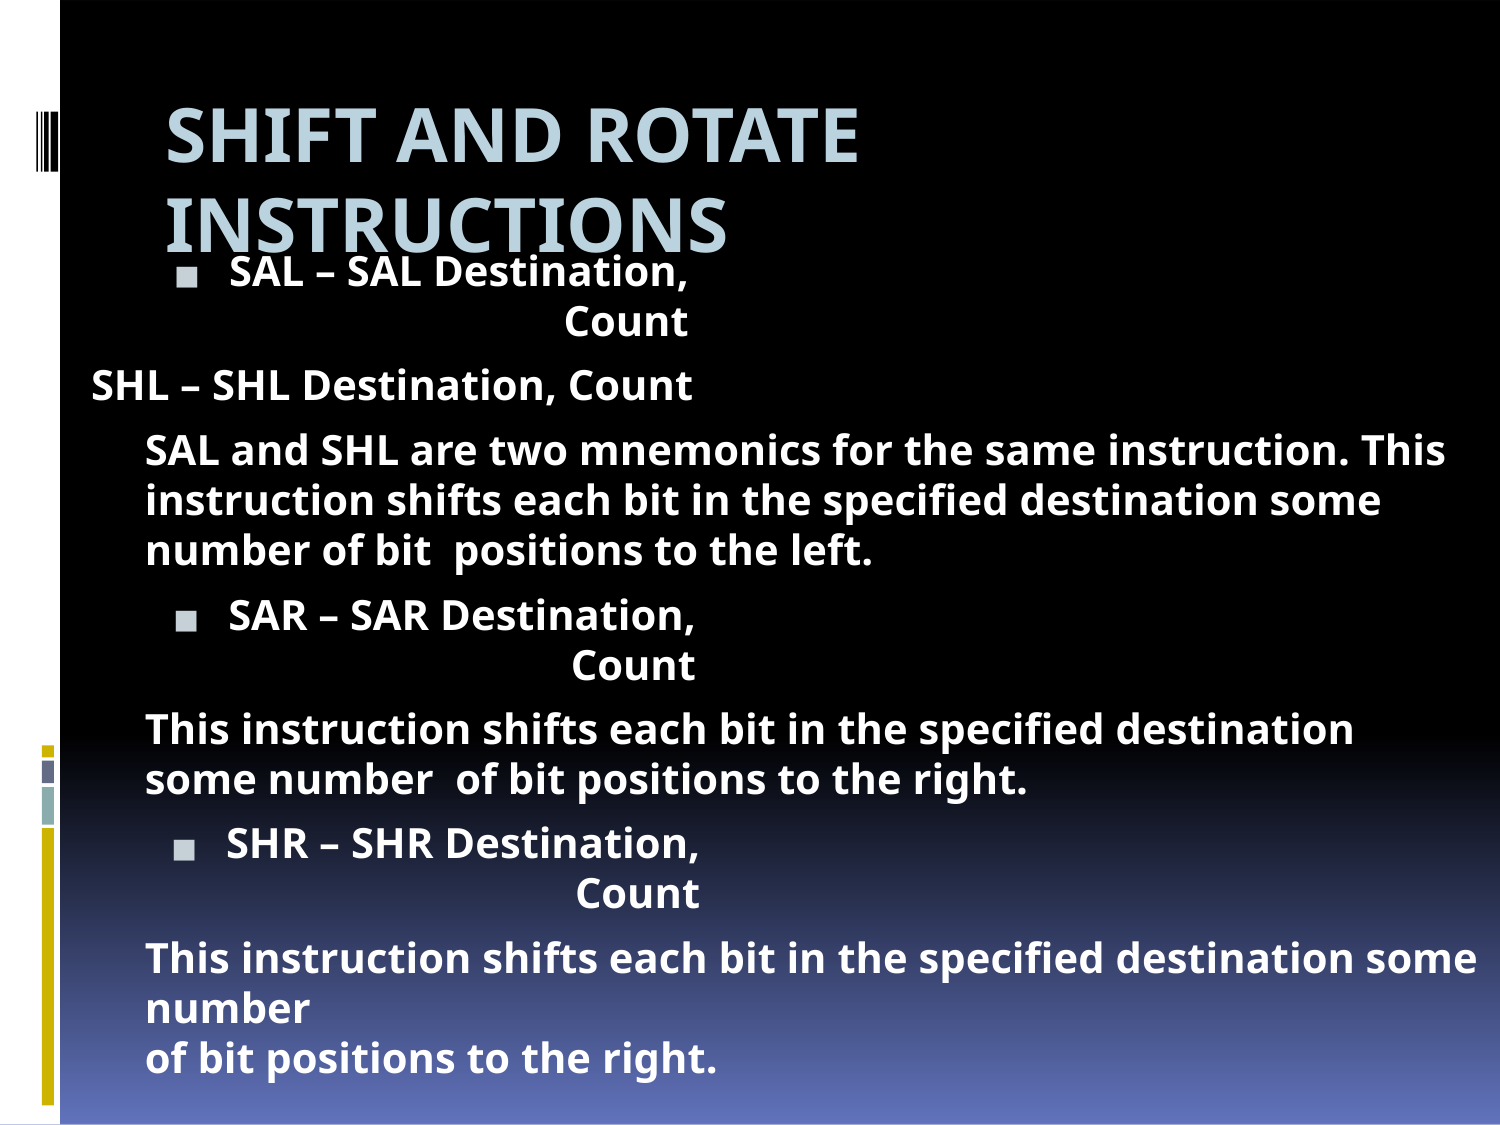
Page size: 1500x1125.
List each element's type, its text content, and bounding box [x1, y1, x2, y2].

title SHIFT AND ROTATE INSTRUCTIONS [162, 85, 1296, 276]
picture [60, 0, 1500, 1125]
text_box SAL – SAL Destination, Count SHL – SHL Destination, Count SAL and SHL are two mnemonics for the same instruction. This instruction shifts each bit in the specified destination some number of bit positions to the left. SAR – SAR Destination, Count This instruction shifts each bit in the specified destination some number of bit positions to the right. SHR – SHR Destination, Count This instruction shifts each bit in the specified destination some number of bit positions to the right. [86, 227, 1487, 1083]
